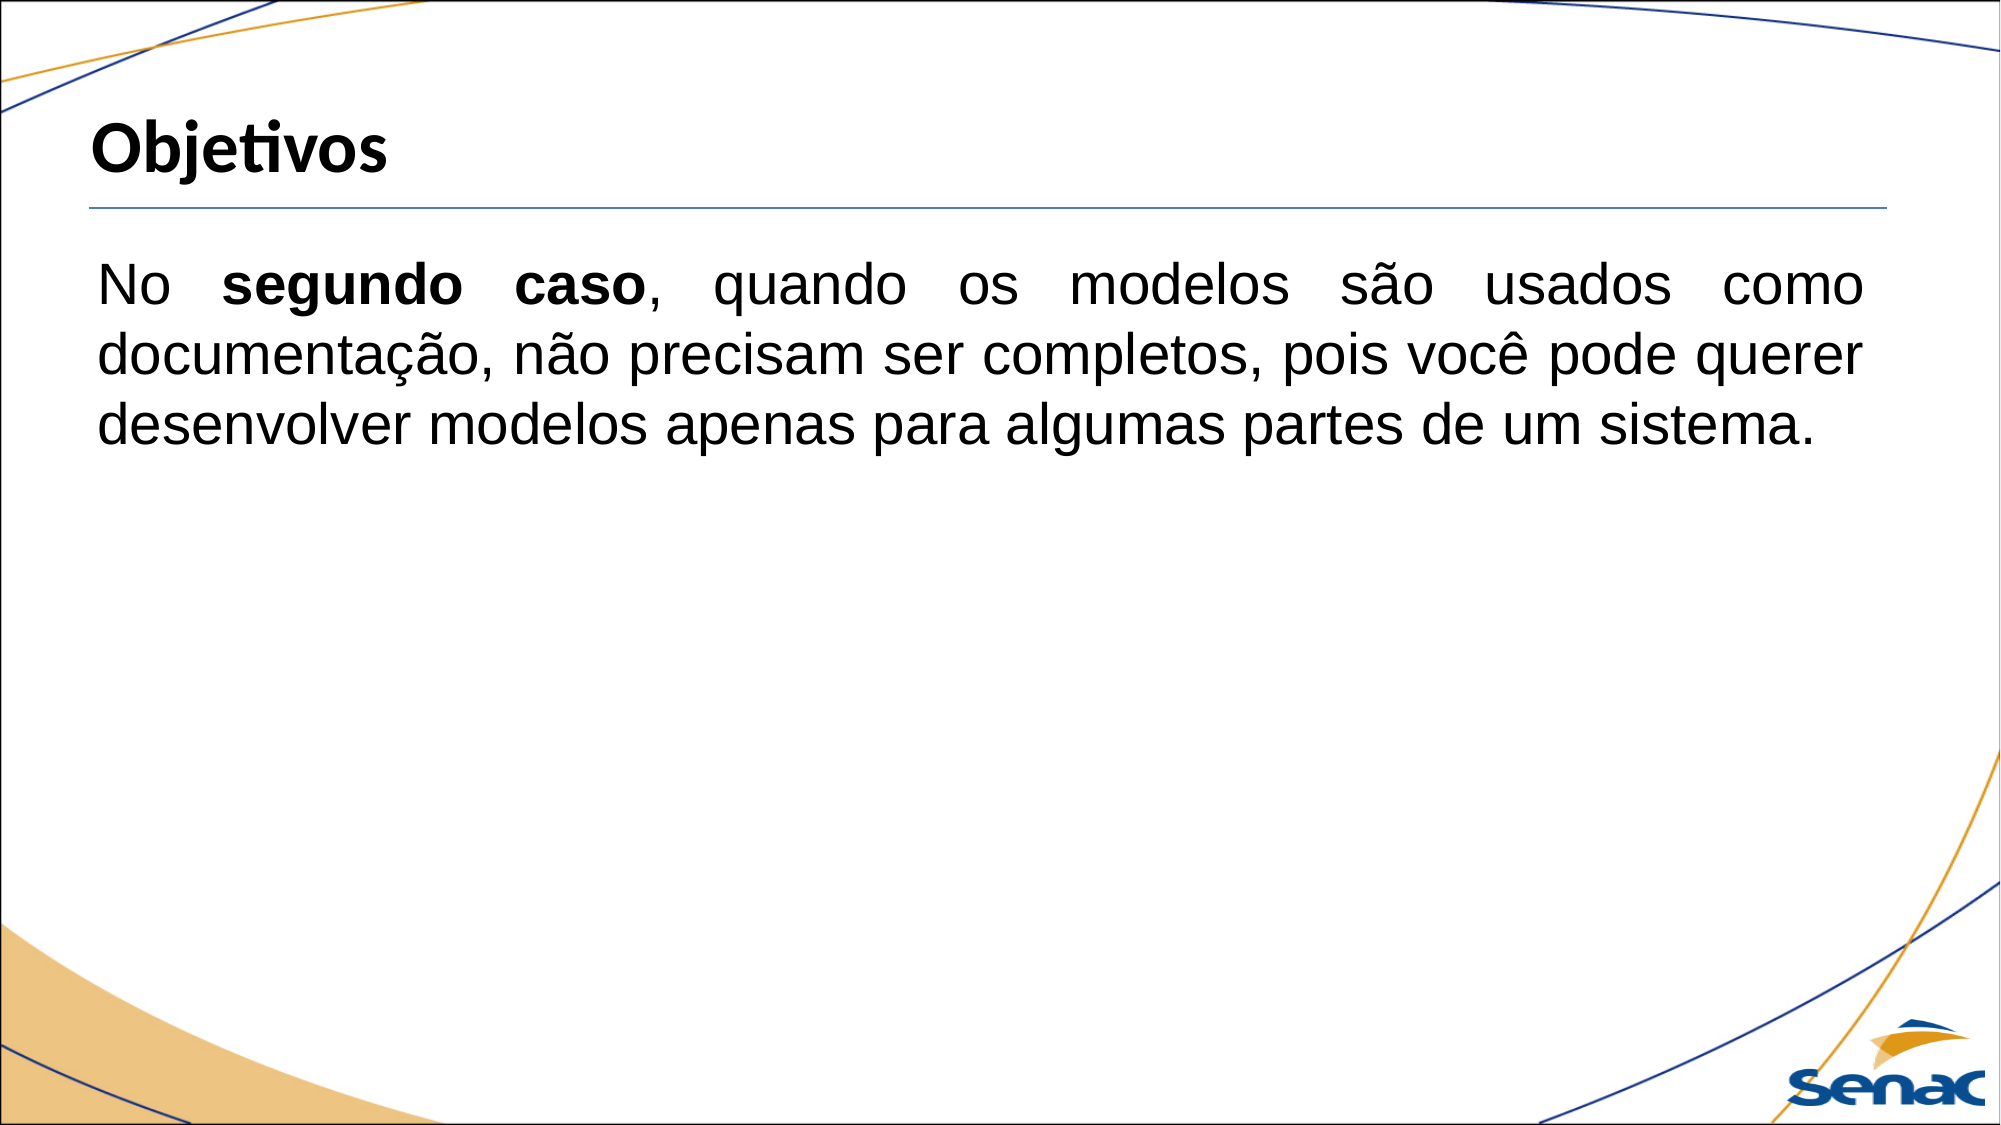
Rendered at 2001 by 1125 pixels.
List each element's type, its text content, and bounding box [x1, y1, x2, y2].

picture [0, 0, 2001, 1125]
text_box Objetivos [76, 89, 1888, 197]
text_box No segundo caso, quando os modelos são usados como documentação, não precisam ser completos, pois você pode querer desenvolver modelos apenas para algumas partes de um sistema. [82, 239, 1882, 534]
